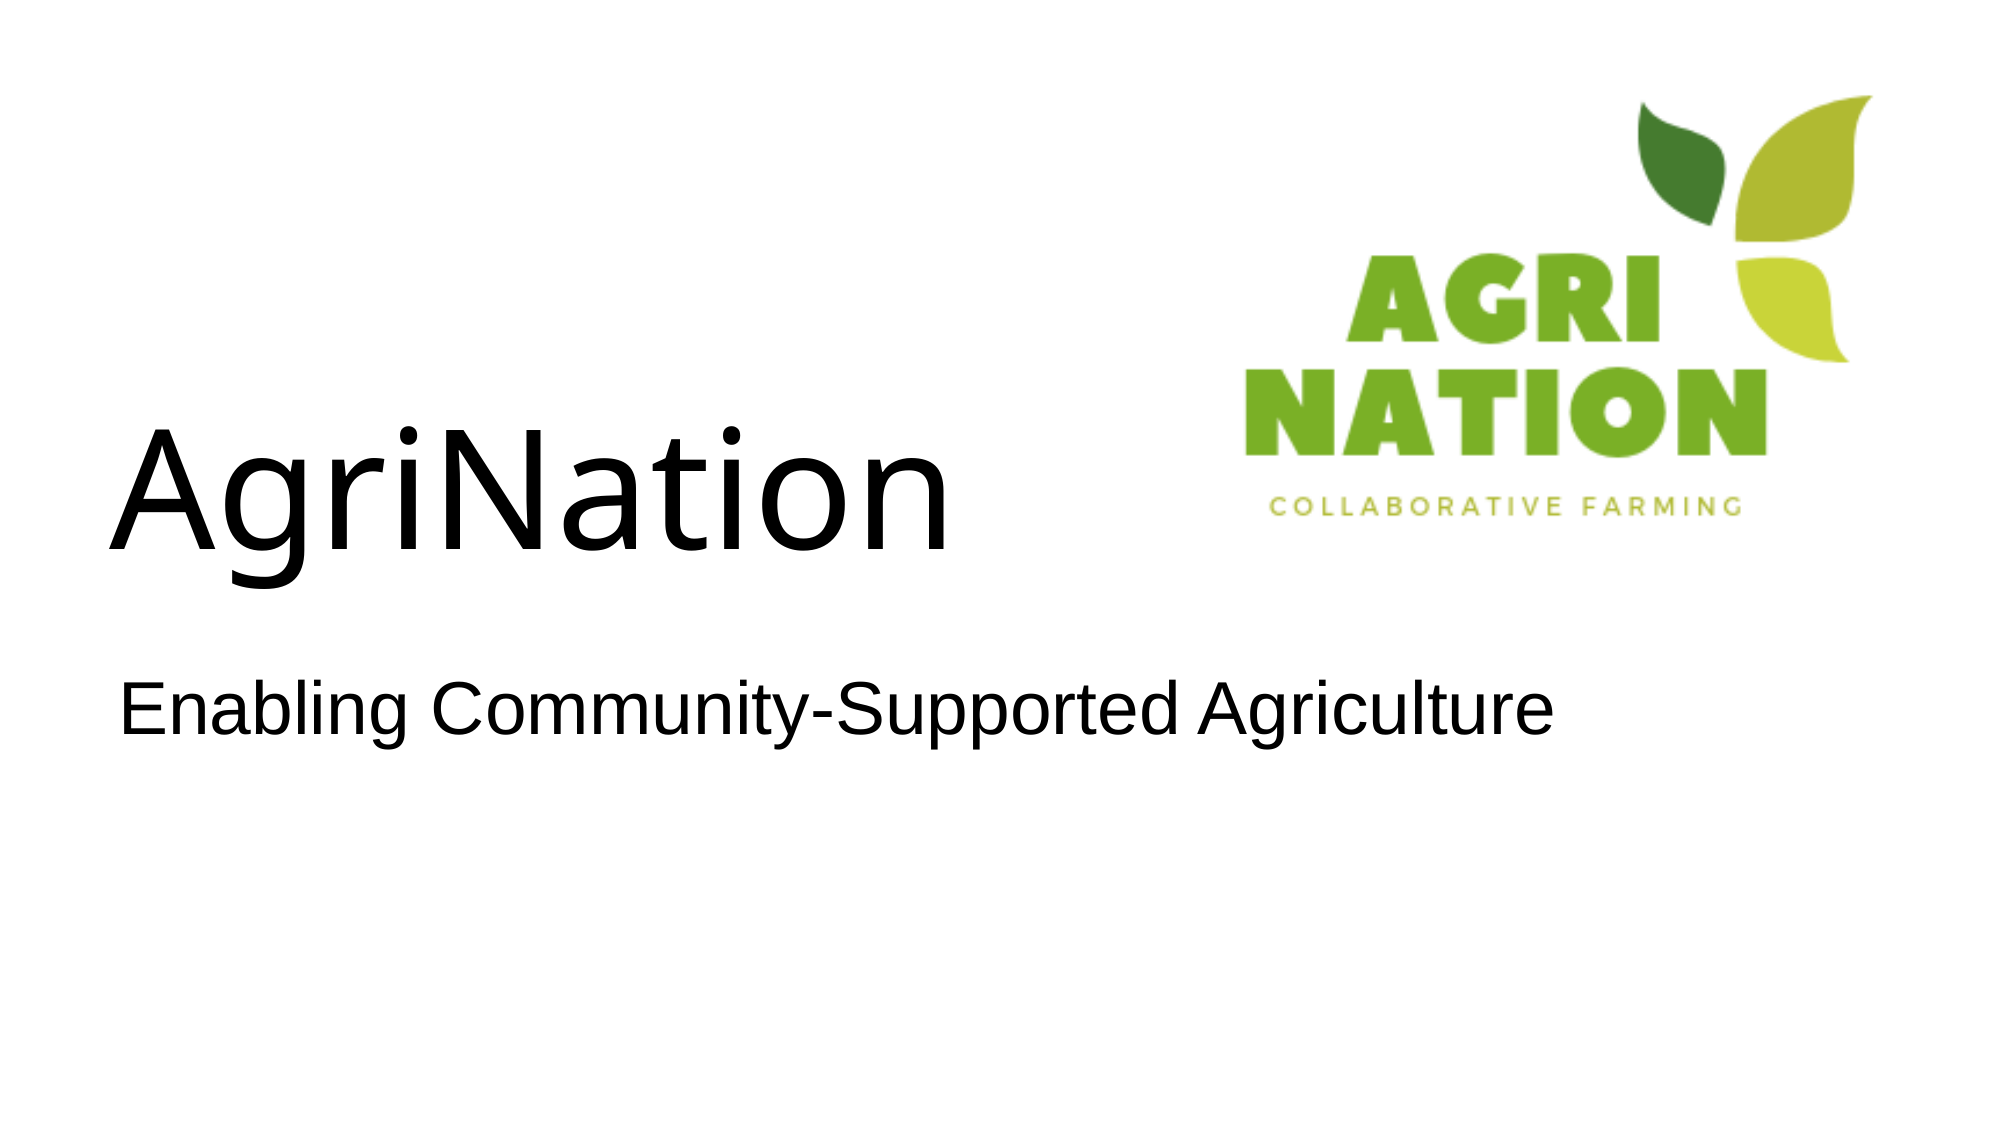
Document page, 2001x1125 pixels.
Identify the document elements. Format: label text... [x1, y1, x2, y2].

text_box Enabling Community-Supported Agriculture [110, 651, 1566, 757]
picture [1213, 69, 1918, 560]
title AgriNation [109, 382, 1447, 585]
